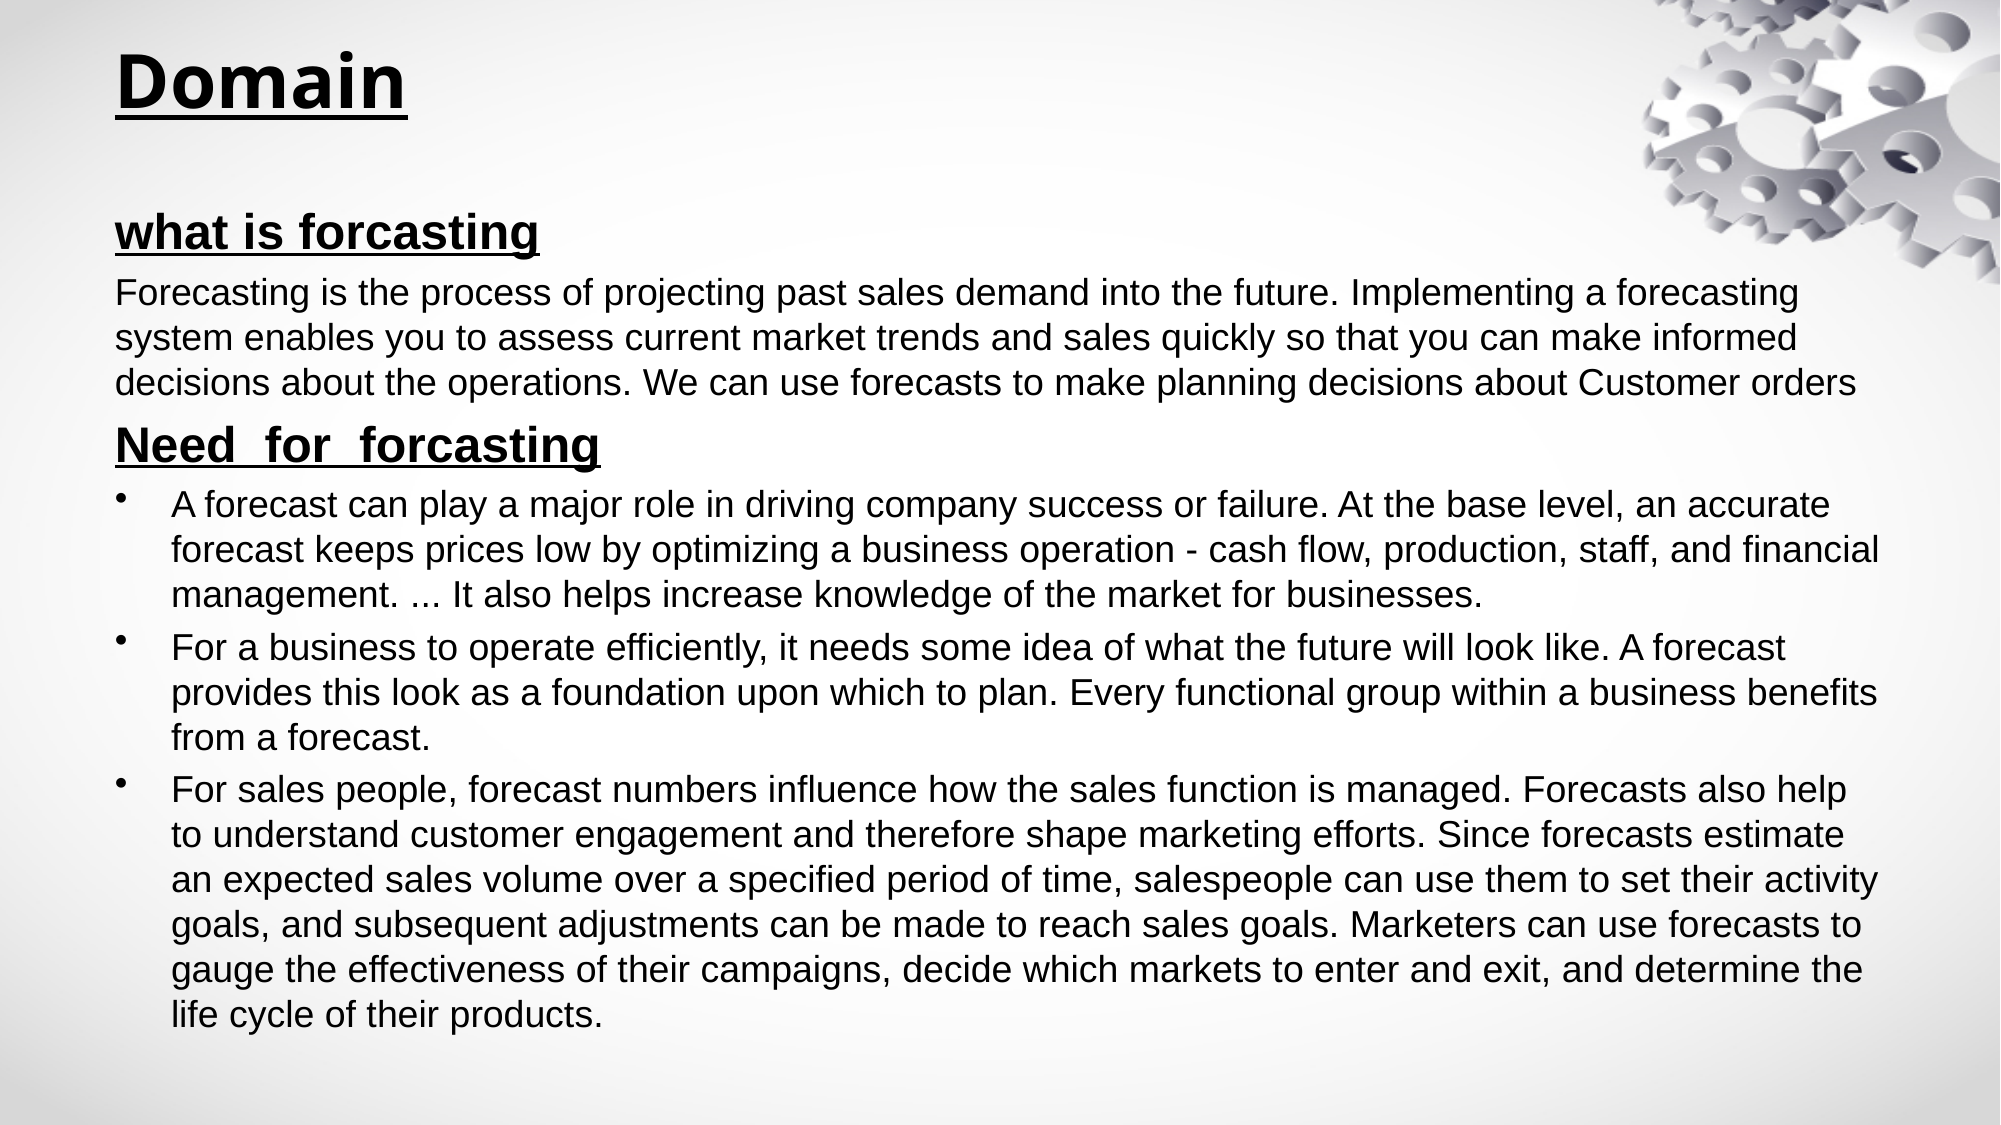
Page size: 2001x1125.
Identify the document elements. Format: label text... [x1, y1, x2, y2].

list what is forcasting Forecasting is the process of projecting past sales demand into the future. Implementing a forecasting system enables you to assess current market trends and sales quickly so that you can make informed decisions about the operations. We can use forecasts to make planning decisions about Customer orders Need for forcasting A forecast can play a major role in driving company success or failure. At the base level, an accurate forecast keeps prices low by optimizing a business operation - cash flow, production, staff, and financial management. ... It also helps increase knowledge of the market for businesses. For a business to operate efficiently, it needs some idea of what the future will look like. A forecast provides this look as a foundation upon which to plan. Every functional group within a business benefits from a forecast. For sales people, forecast numbers influence how the sales function is managed. Forecasts also help to understand customer engagement and therefore shape marketing efforts. Since forecasts estimate an expected sales volume over a specified period of time, salespeople can use them to set their activity goals, and subsequent adjustments can be made to reach sales goals. Marketers can use forecasts to gauge the effectiveness of their campaigns, decide which markets to enter and exit, and determine the life cycle of their products. [99, 192, 1901, 1102]
picture [0, 0, 2000, 1125]
title Domain [99, 30, 1901, 127]
